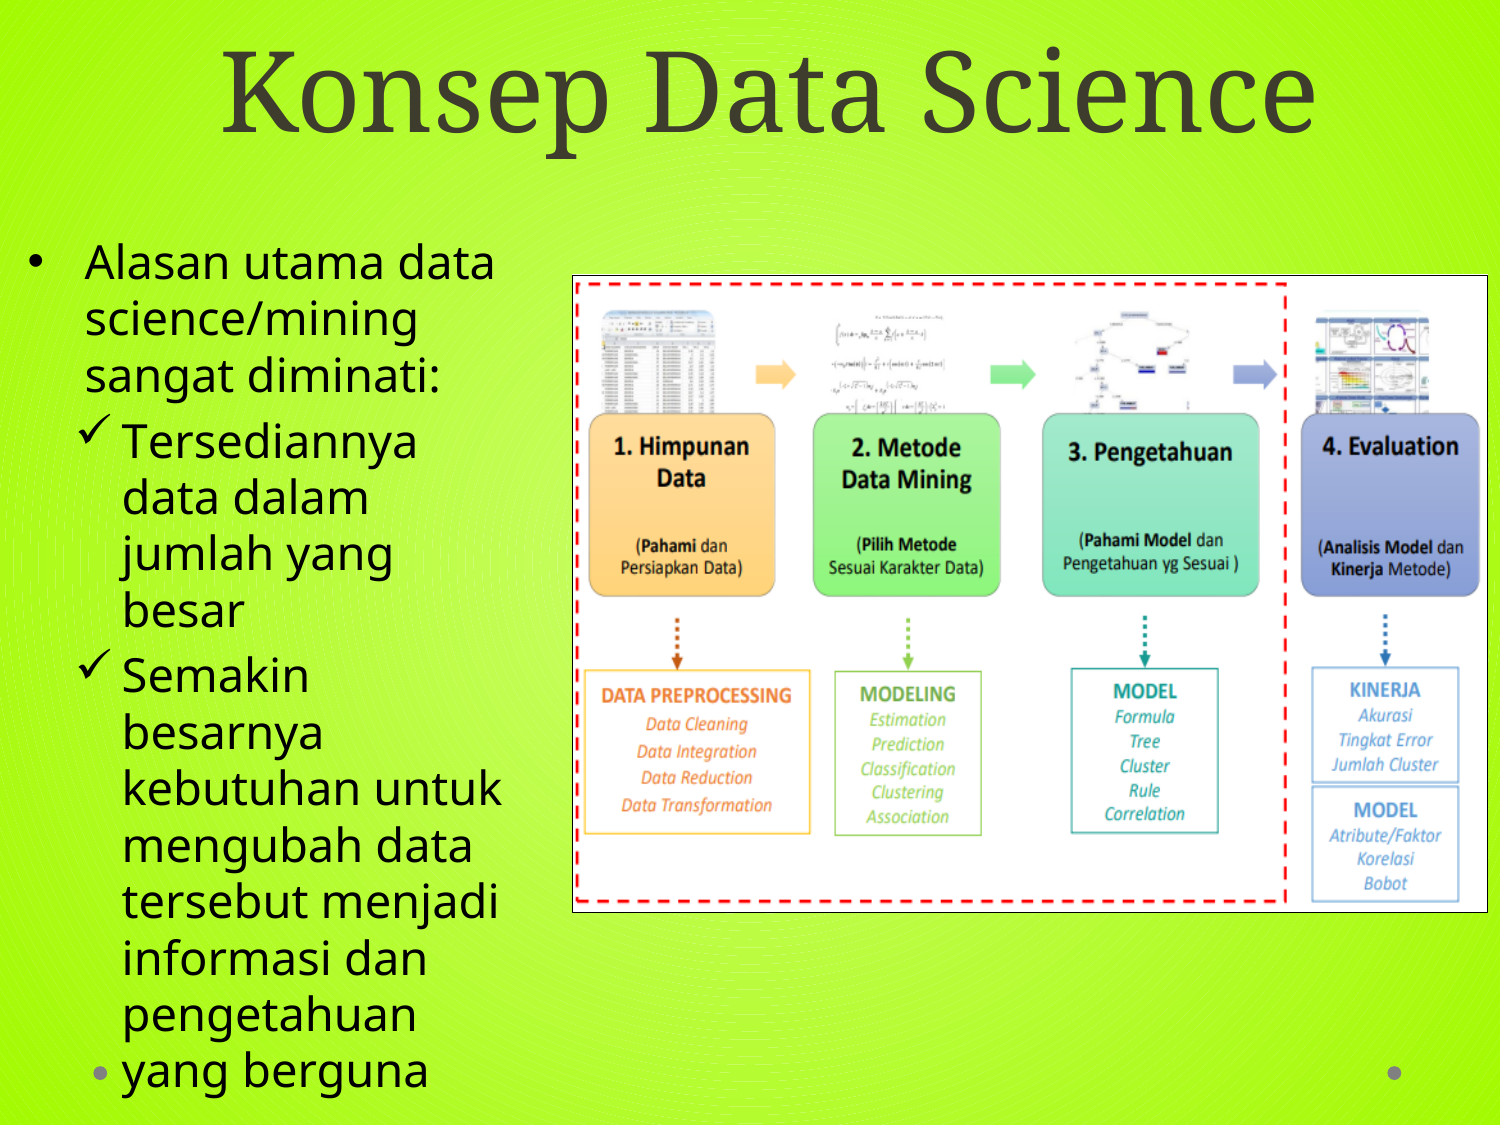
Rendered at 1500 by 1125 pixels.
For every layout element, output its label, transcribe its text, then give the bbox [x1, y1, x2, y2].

picture [572, 274, 1488, 913]
title Konsep Data Science [75, 0, 1465, 163]
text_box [1082, 959, 1111, 963]
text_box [1133, 959, 1147, 963]
list Alasan utama data science/mining sangat diminati: Tersediannya data dalam jumlah yang besar Semakin besarnya kebutuhan untuk mengubah data tersebut menjadi informasi dan pengetahuan yang berguna [12, 224, 538, 1113]
